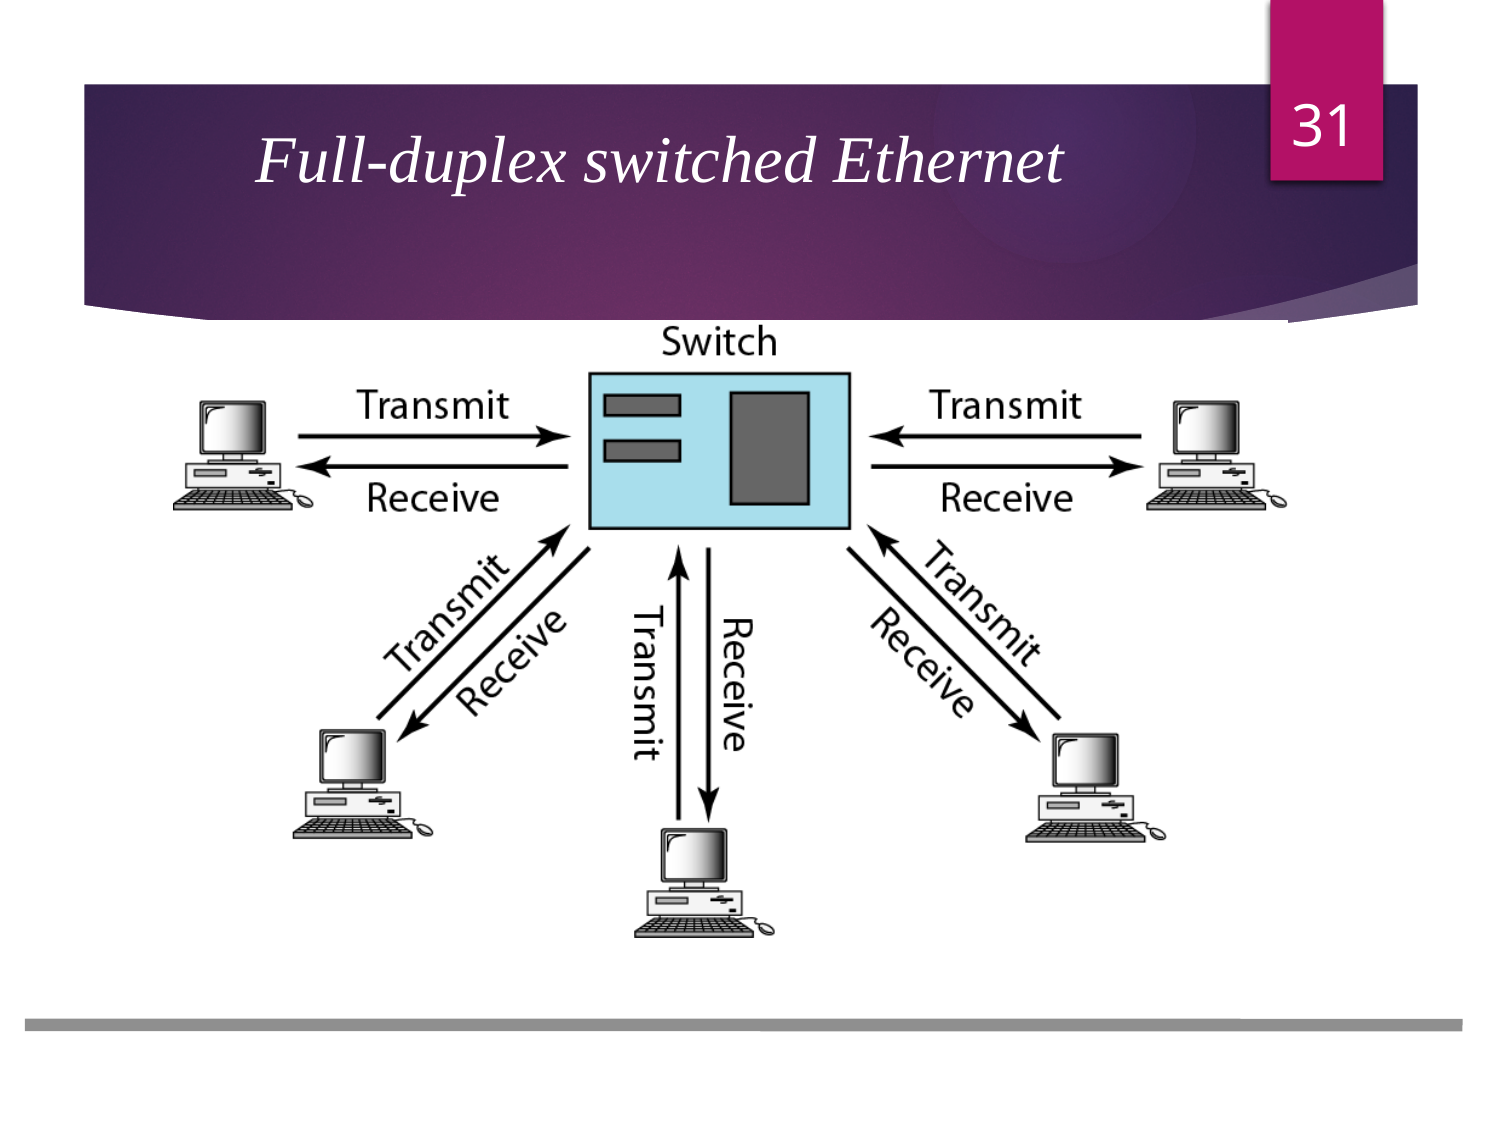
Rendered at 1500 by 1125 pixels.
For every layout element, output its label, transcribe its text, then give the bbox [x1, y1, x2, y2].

picture [173, 320, 1288, 938]
slide_number 31 [1259, 48, 1390, 175]
text_box Full-duplex switched Ethernet [240, 108, 1081, 204]
